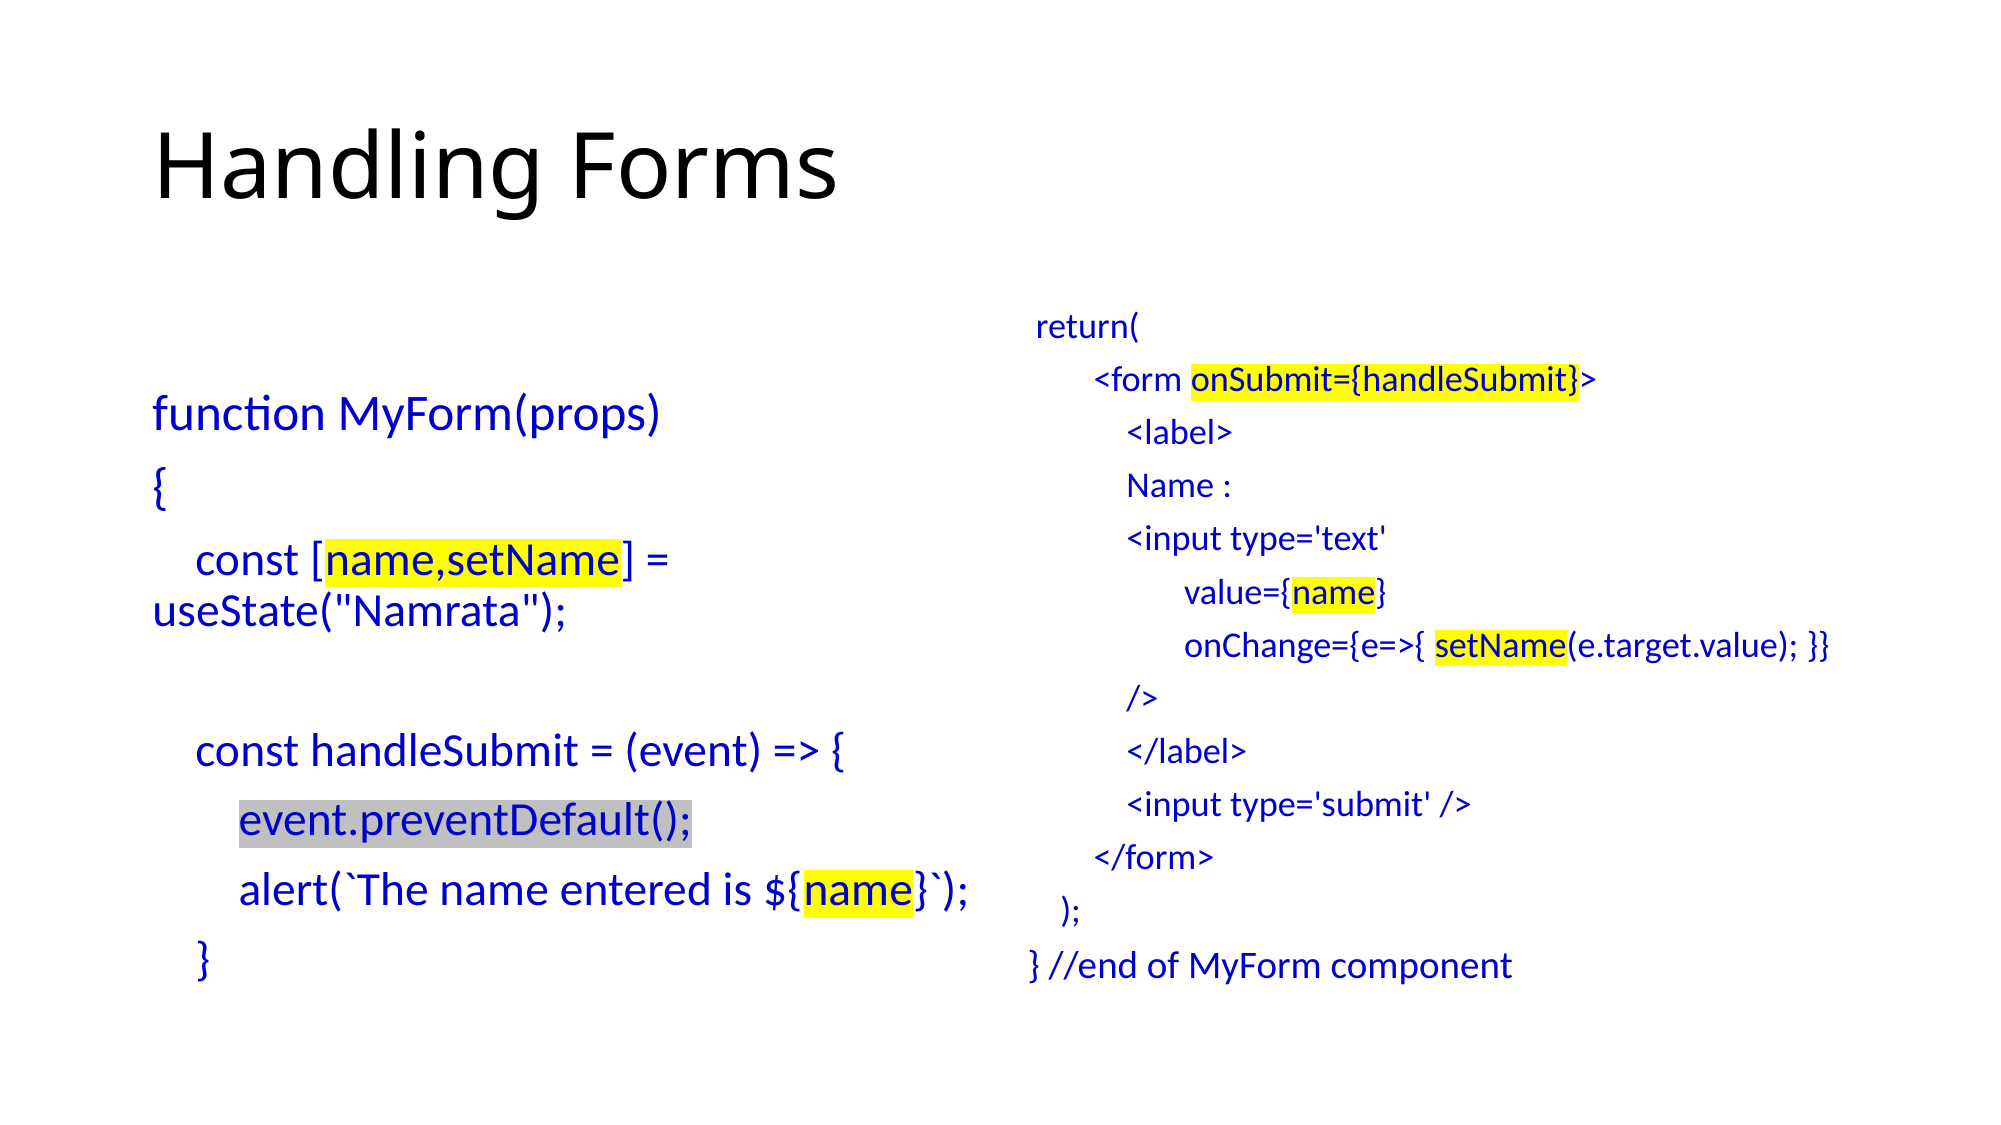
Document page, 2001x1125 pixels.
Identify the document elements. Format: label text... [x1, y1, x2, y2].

title Handling Forms [137, 59, 1863, 278]
list function MyForm(props) { const [name,setName] = useState("Namrata"); const handleSubmit = (event) => { event.preventDefault(); alert(`The name entered is ${name}`); } [137, 299, 988, 1014]
list return( <form onSubmit={handleSubmit}> <label> Name : <input type='text' value={name} onChange={e=>{ setName(e.target.value); }} /> </label> <input type='submit' /> </form> ); } //end of MyForm component [1012, 299, 1863, 1014]
